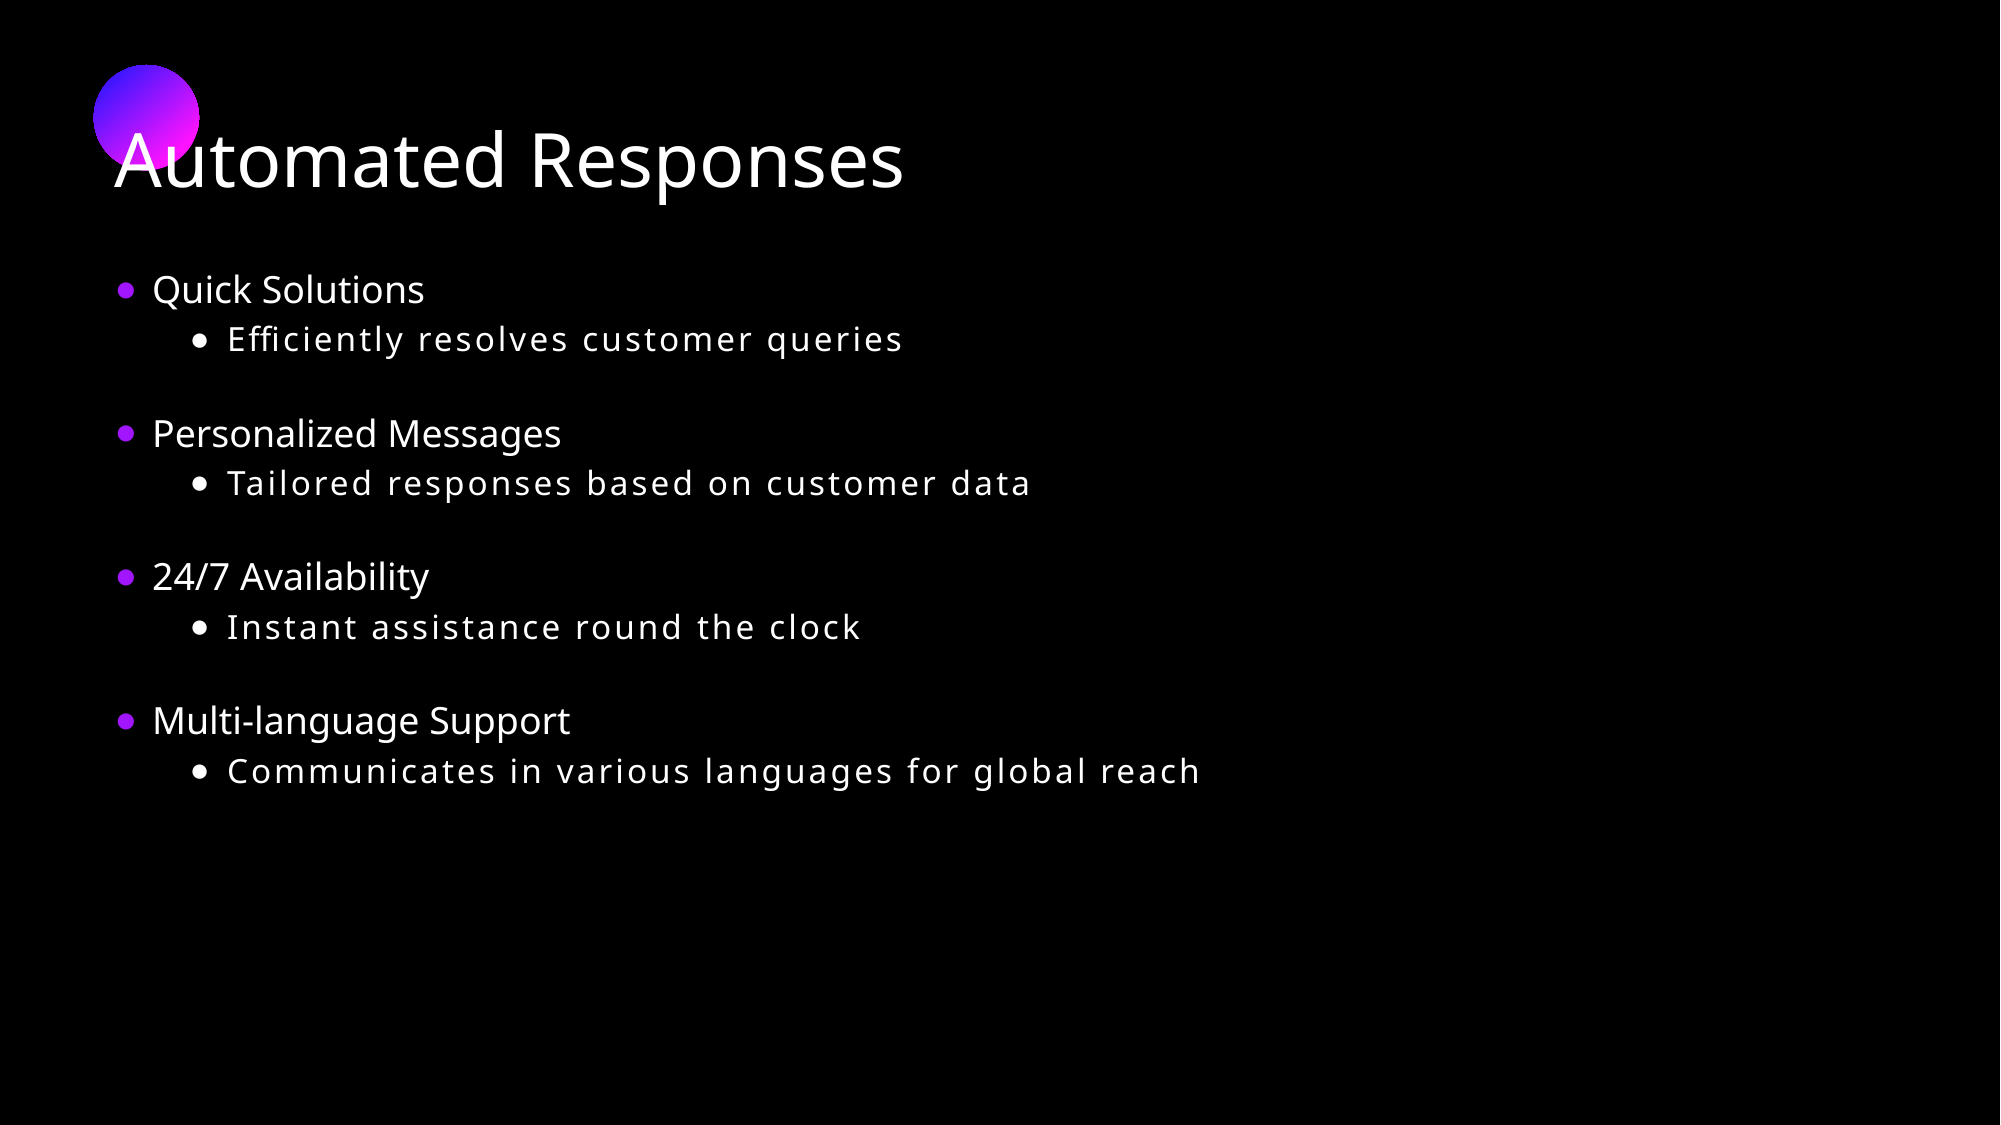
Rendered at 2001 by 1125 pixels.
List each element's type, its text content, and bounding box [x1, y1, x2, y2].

list Quick Solutions Efficiently resolves customer queries Personalized Messages Tailored responses based on customer data 24/7 Availability Instant assistance round the clock Multi-language Support Communicates in various languages for global reach [99, 244, 1900, 1026]
title Automated Responses [99, 99, 1900, 216]
